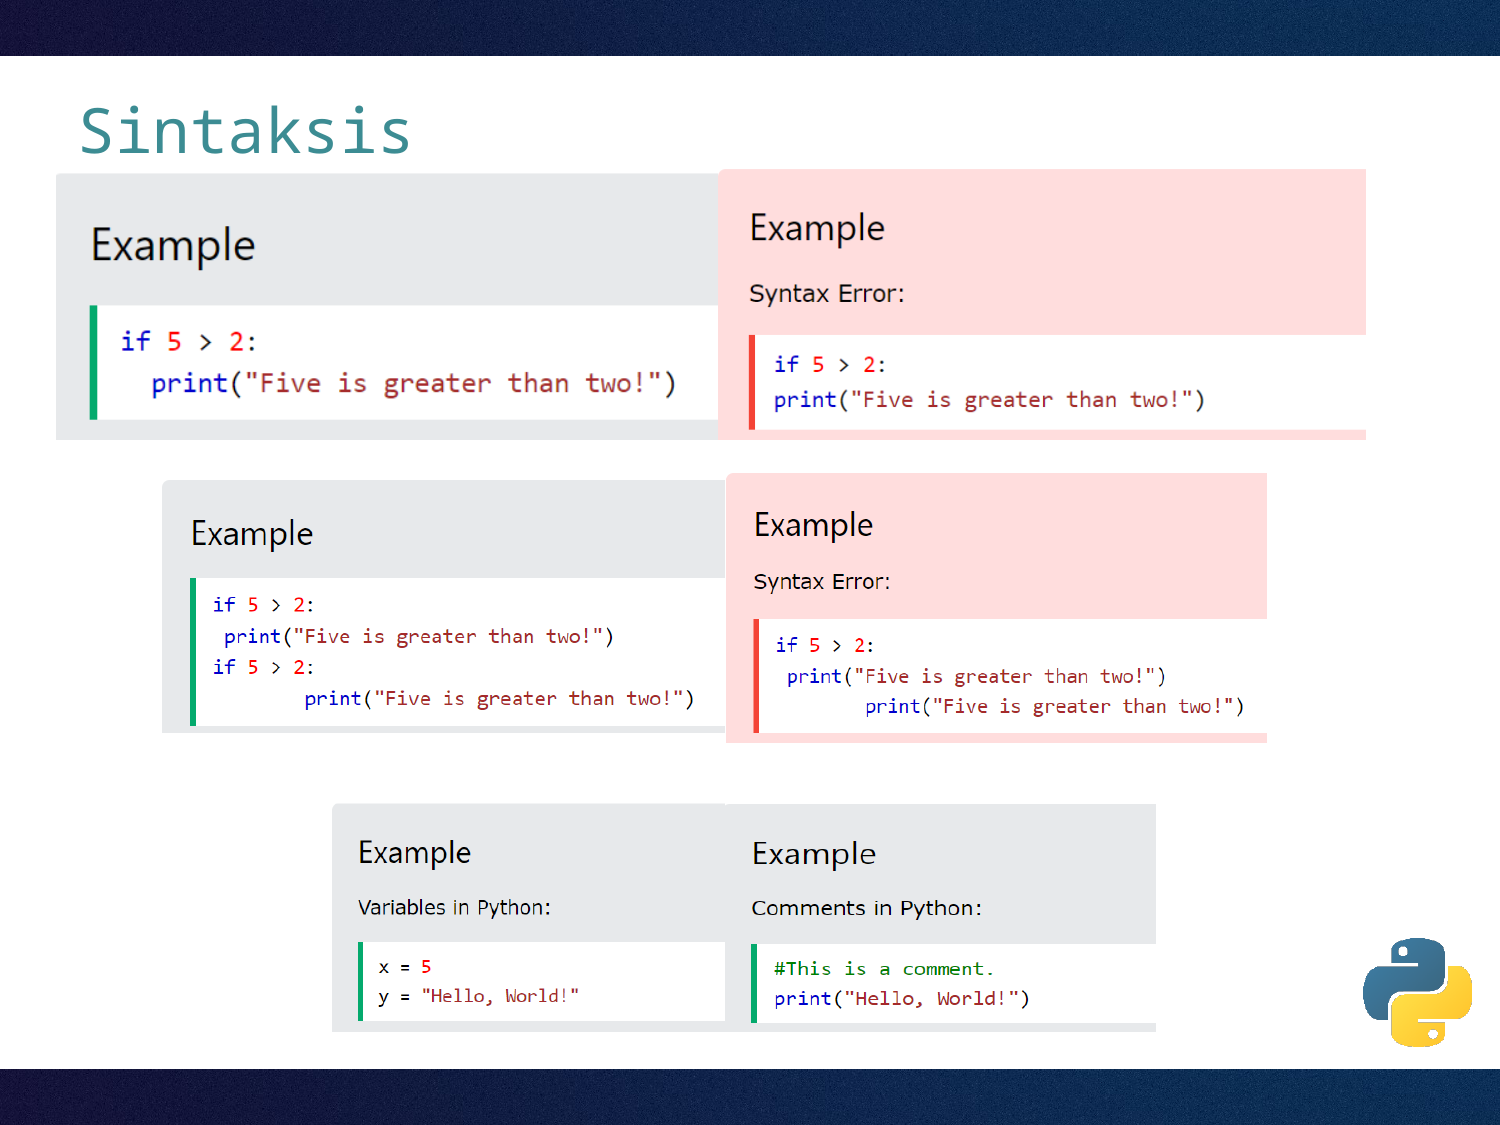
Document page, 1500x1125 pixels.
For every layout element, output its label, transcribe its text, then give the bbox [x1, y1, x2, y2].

picture [0, 1069, 1500, 1125]
picture [56, 165, 1366, 440]
picture [1363, 938, 1472, 1047]
picture [158, 469, 1267, 743]
picture [0, 0, 1500, 56]
title Sintaksis [63, 127, 1437, 205]
picture [329, 797, 1156, 1032]
